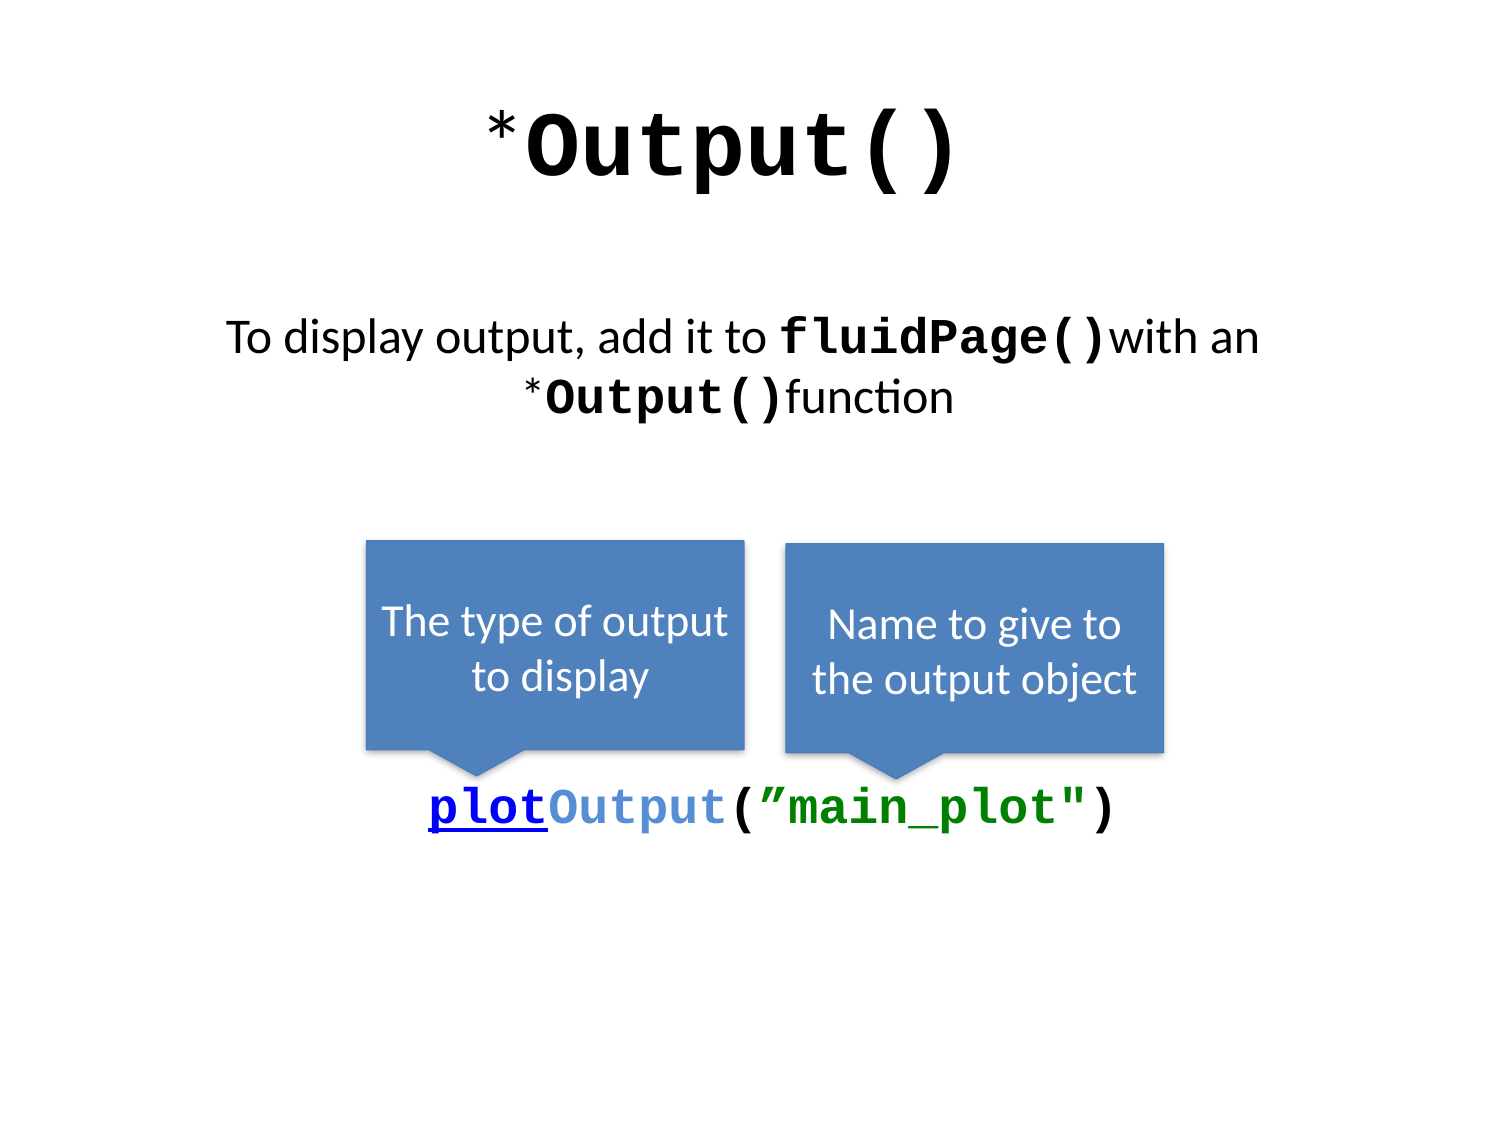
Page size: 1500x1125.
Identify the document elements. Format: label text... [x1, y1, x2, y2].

text_box plotOutput(”main_plot") [398, 766, 1148, 842]
text_box Name to give to the output object [785, 543, 1165, 780]
text_box To display output, add it to fluidPage()with an *Output()function [118, 296, 1369, 432]
title *Output() [75, 45, 1425, 233]
text_box The type of output to display [365, 540, 745, 777]
